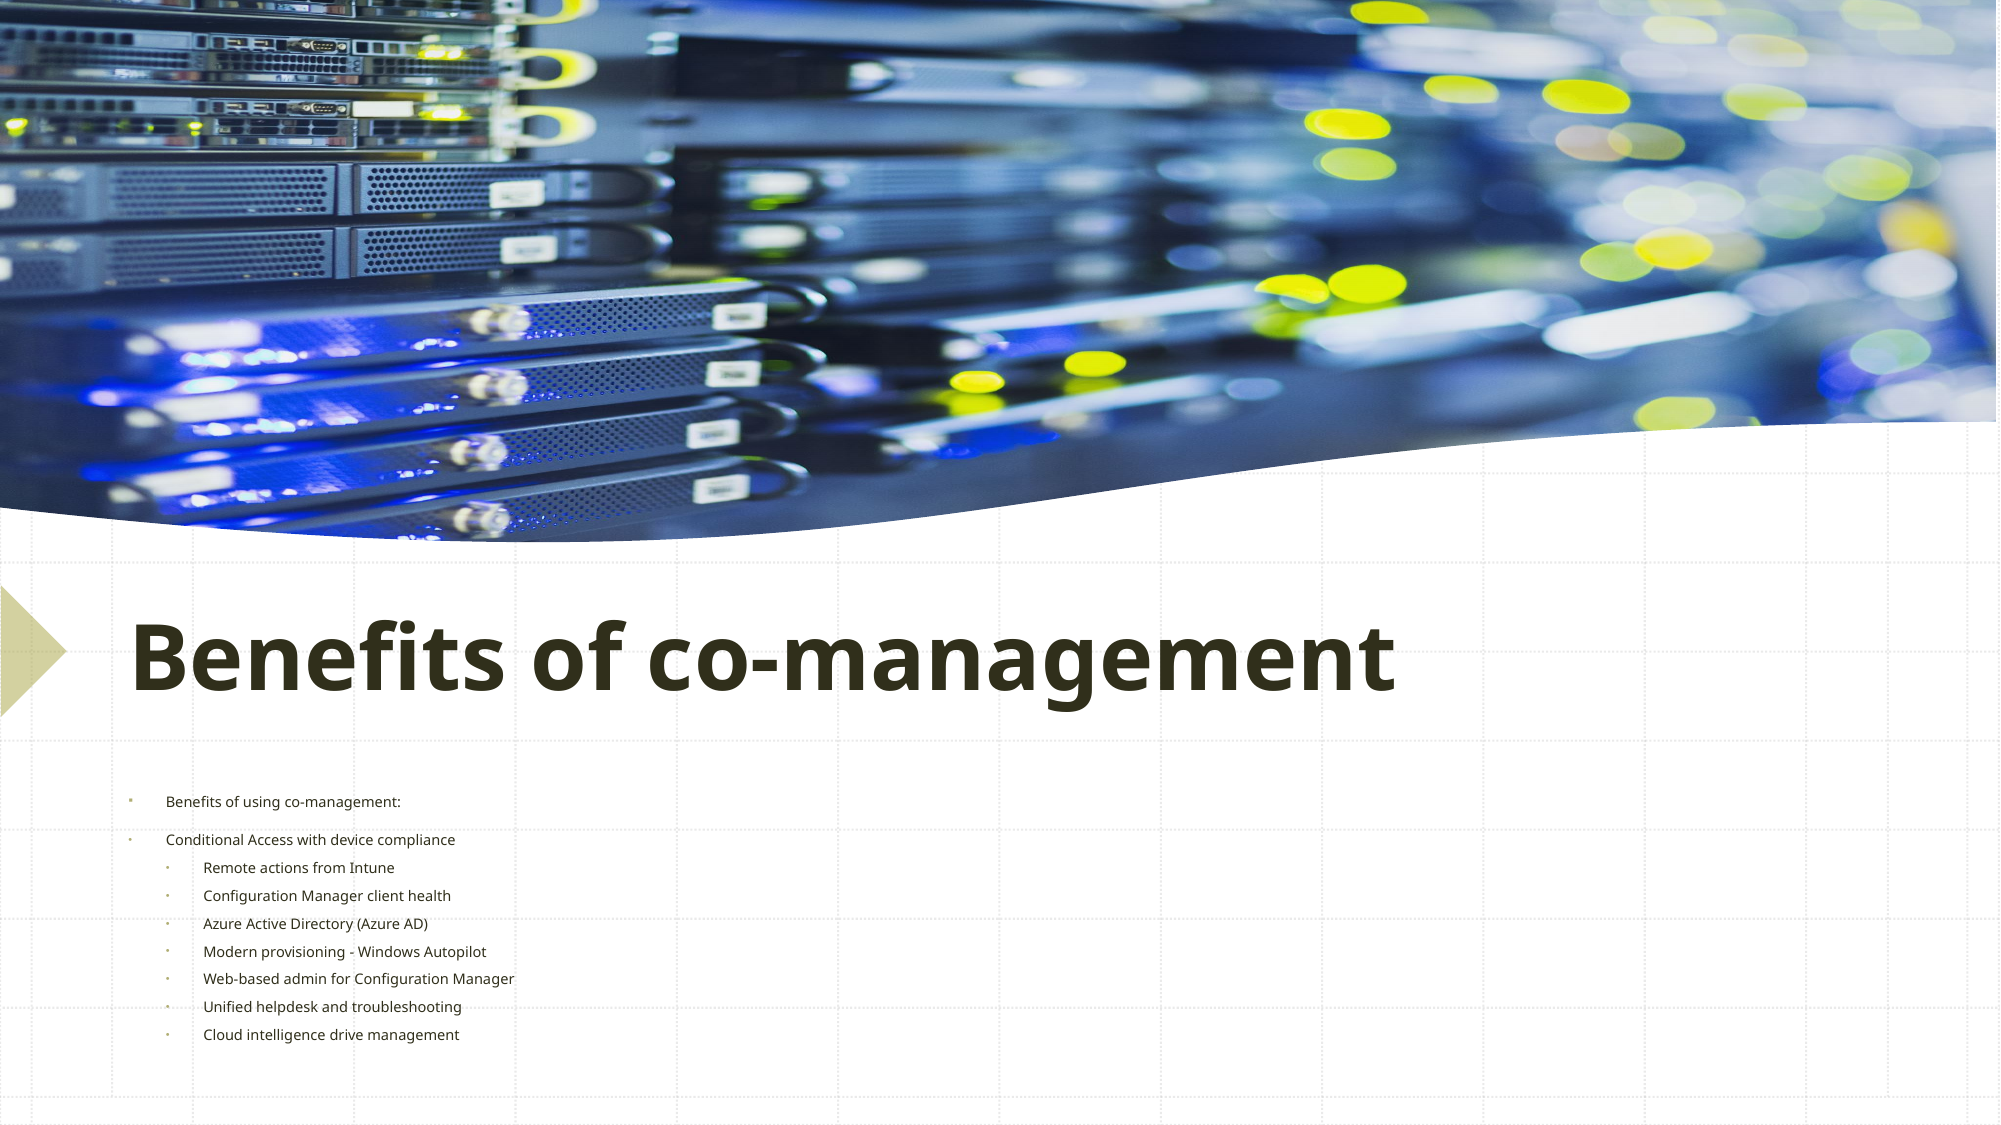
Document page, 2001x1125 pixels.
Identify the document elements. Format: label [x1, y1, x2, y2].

text_box [0, 0, 2000, 1125]
picture [0, 0, 1996, 543]
